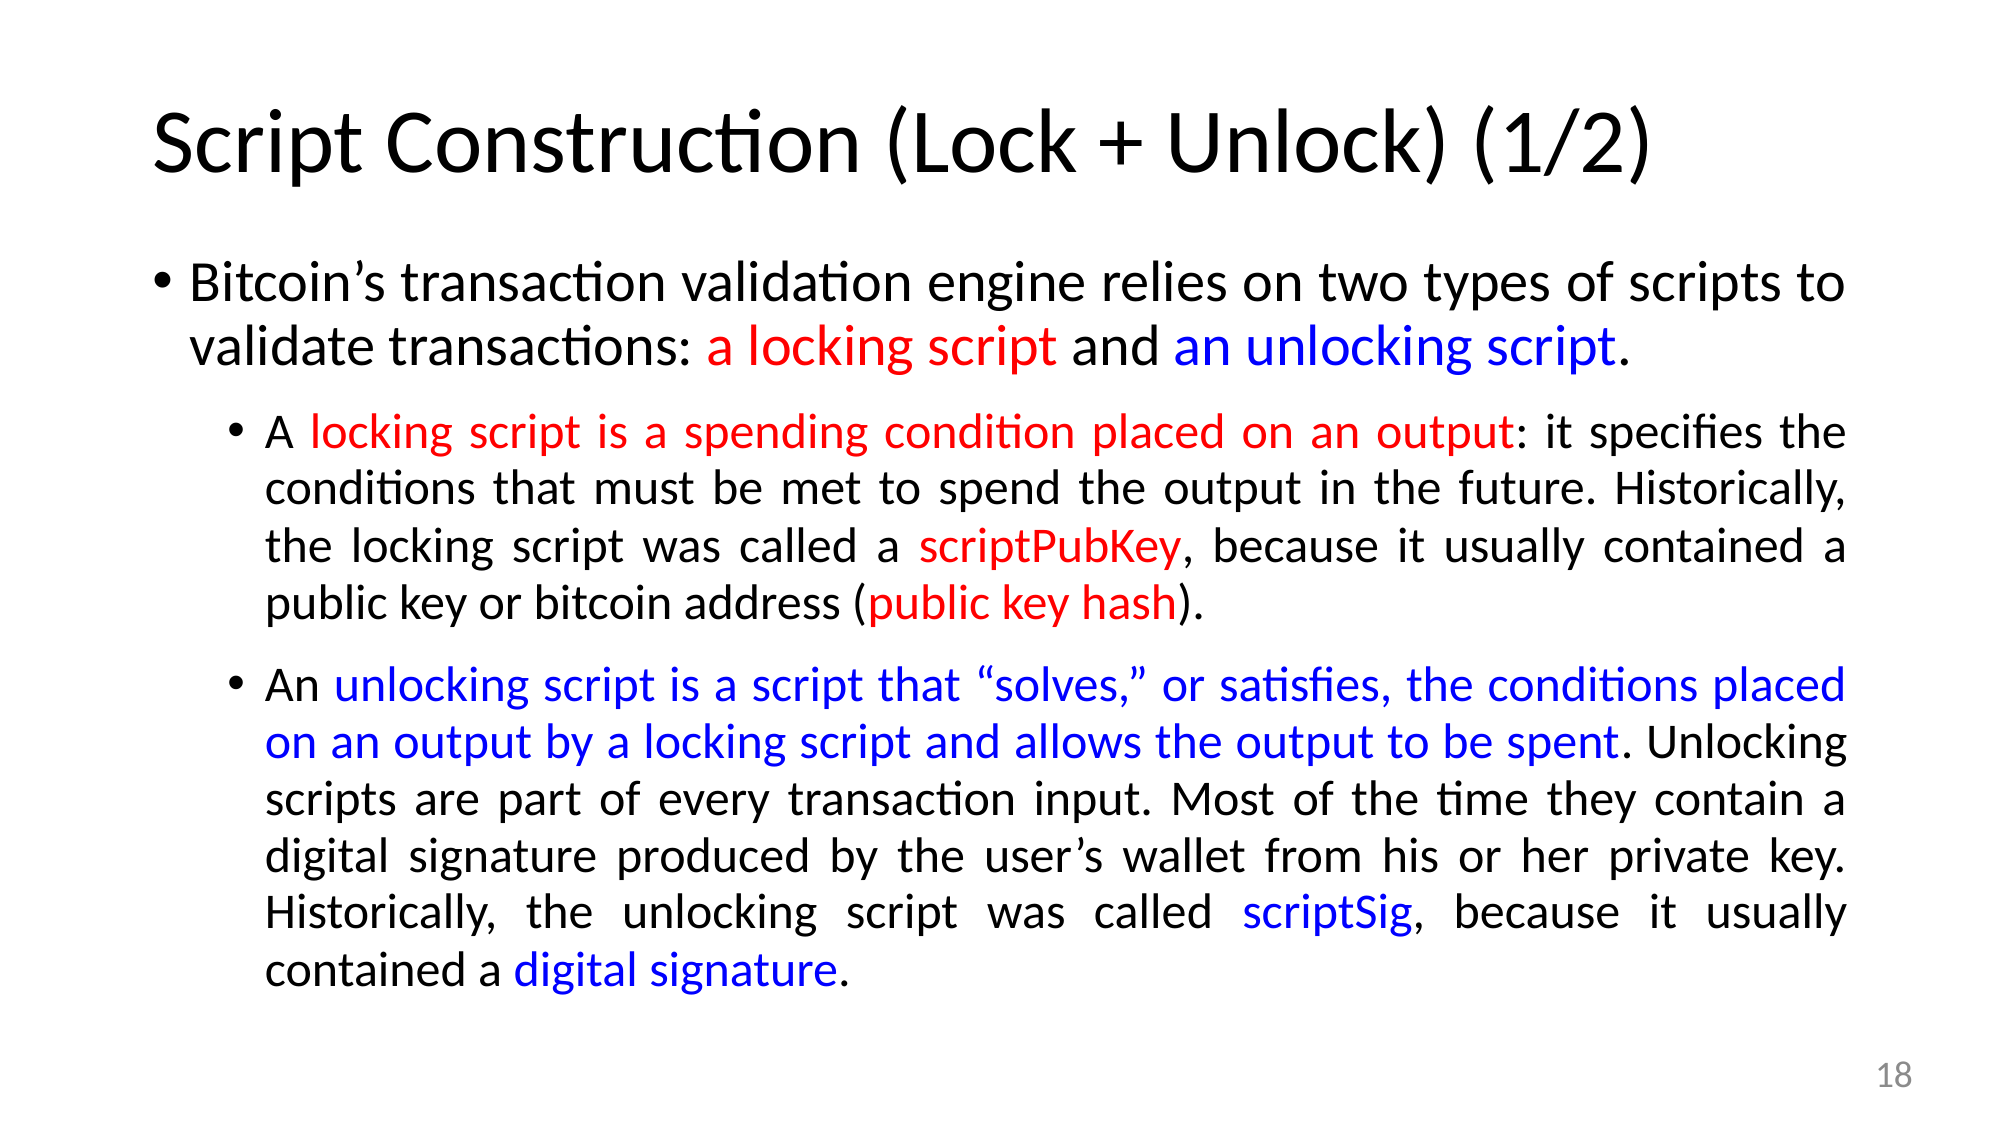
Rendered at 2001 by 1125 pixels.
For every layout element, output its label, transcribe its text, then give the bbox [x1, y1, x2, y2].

slide_number 18 [1477, 1042, 1928, 1103]
list Bitcoin’s transaction validation engine relies on two types of scripts to validate transactions: a locking script and an unlocking script. A locking script is a spending condition placed on an output: it specifies the conditions that must be met to spend the output in the future. Historically, the locking script was called a scriptPubKey, because it usually contained a public key or bitcoin address (public key hash). An unlocking script is a script that “solves,” or satisfies, the conditions placed on an output by a locking script and allows the output to be spent. Unlocking scripts are part of every transaction input. Most of the time they contain a digital signature produced by the user’s wallet from his or her private key. Historically, the unlocking script was called scriptSig, because it usually contained a digital signature. [137, 244, 1863, 1043]
title Script Construction (Lock + Unlock) (1/2) [137, 59, 1863, 227]
